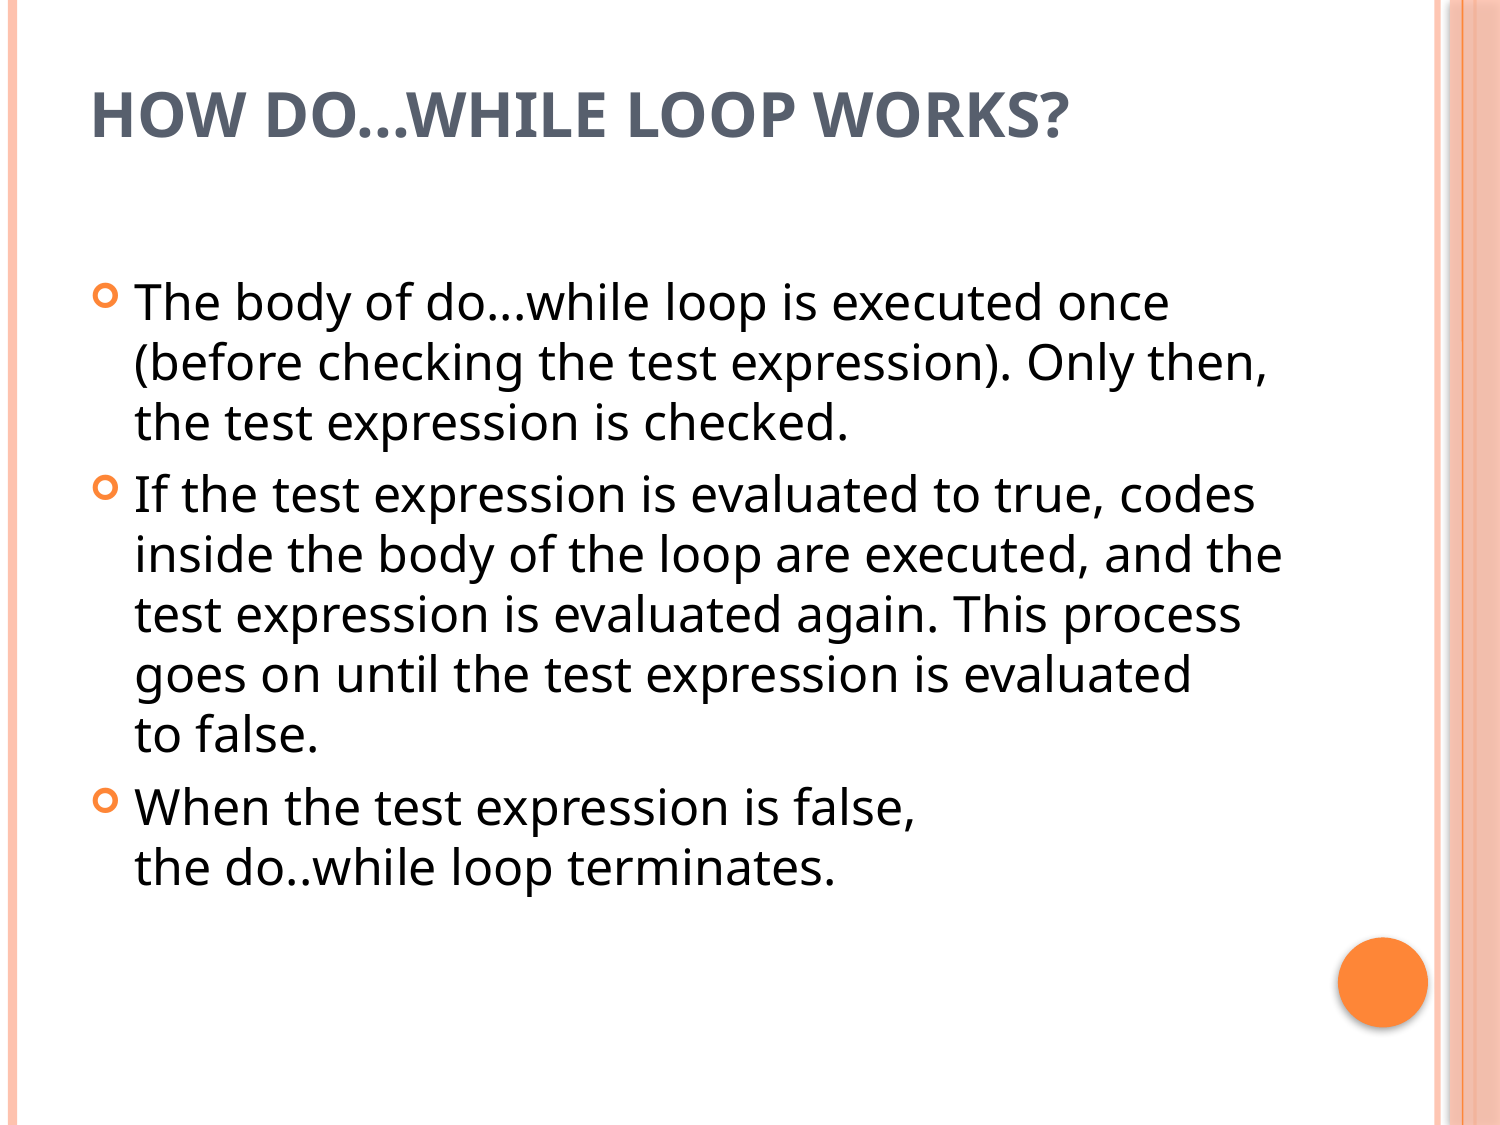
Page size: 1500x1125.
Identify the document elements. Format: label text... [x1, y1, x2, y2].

title How do...while loop works? [75, 45, 1300, 233]
list The body of do...while loop is executed once (before checking the test expression). Only then, the test expression is checked. If the test expression is evaluated to true, codes inside the body of the loop are executed, and the test expression is evaluated again. This process goes on until the test expression is evaluated to false. When the test expression is false, the do..while loop terminates. [75, 262, 1300, 1062]
